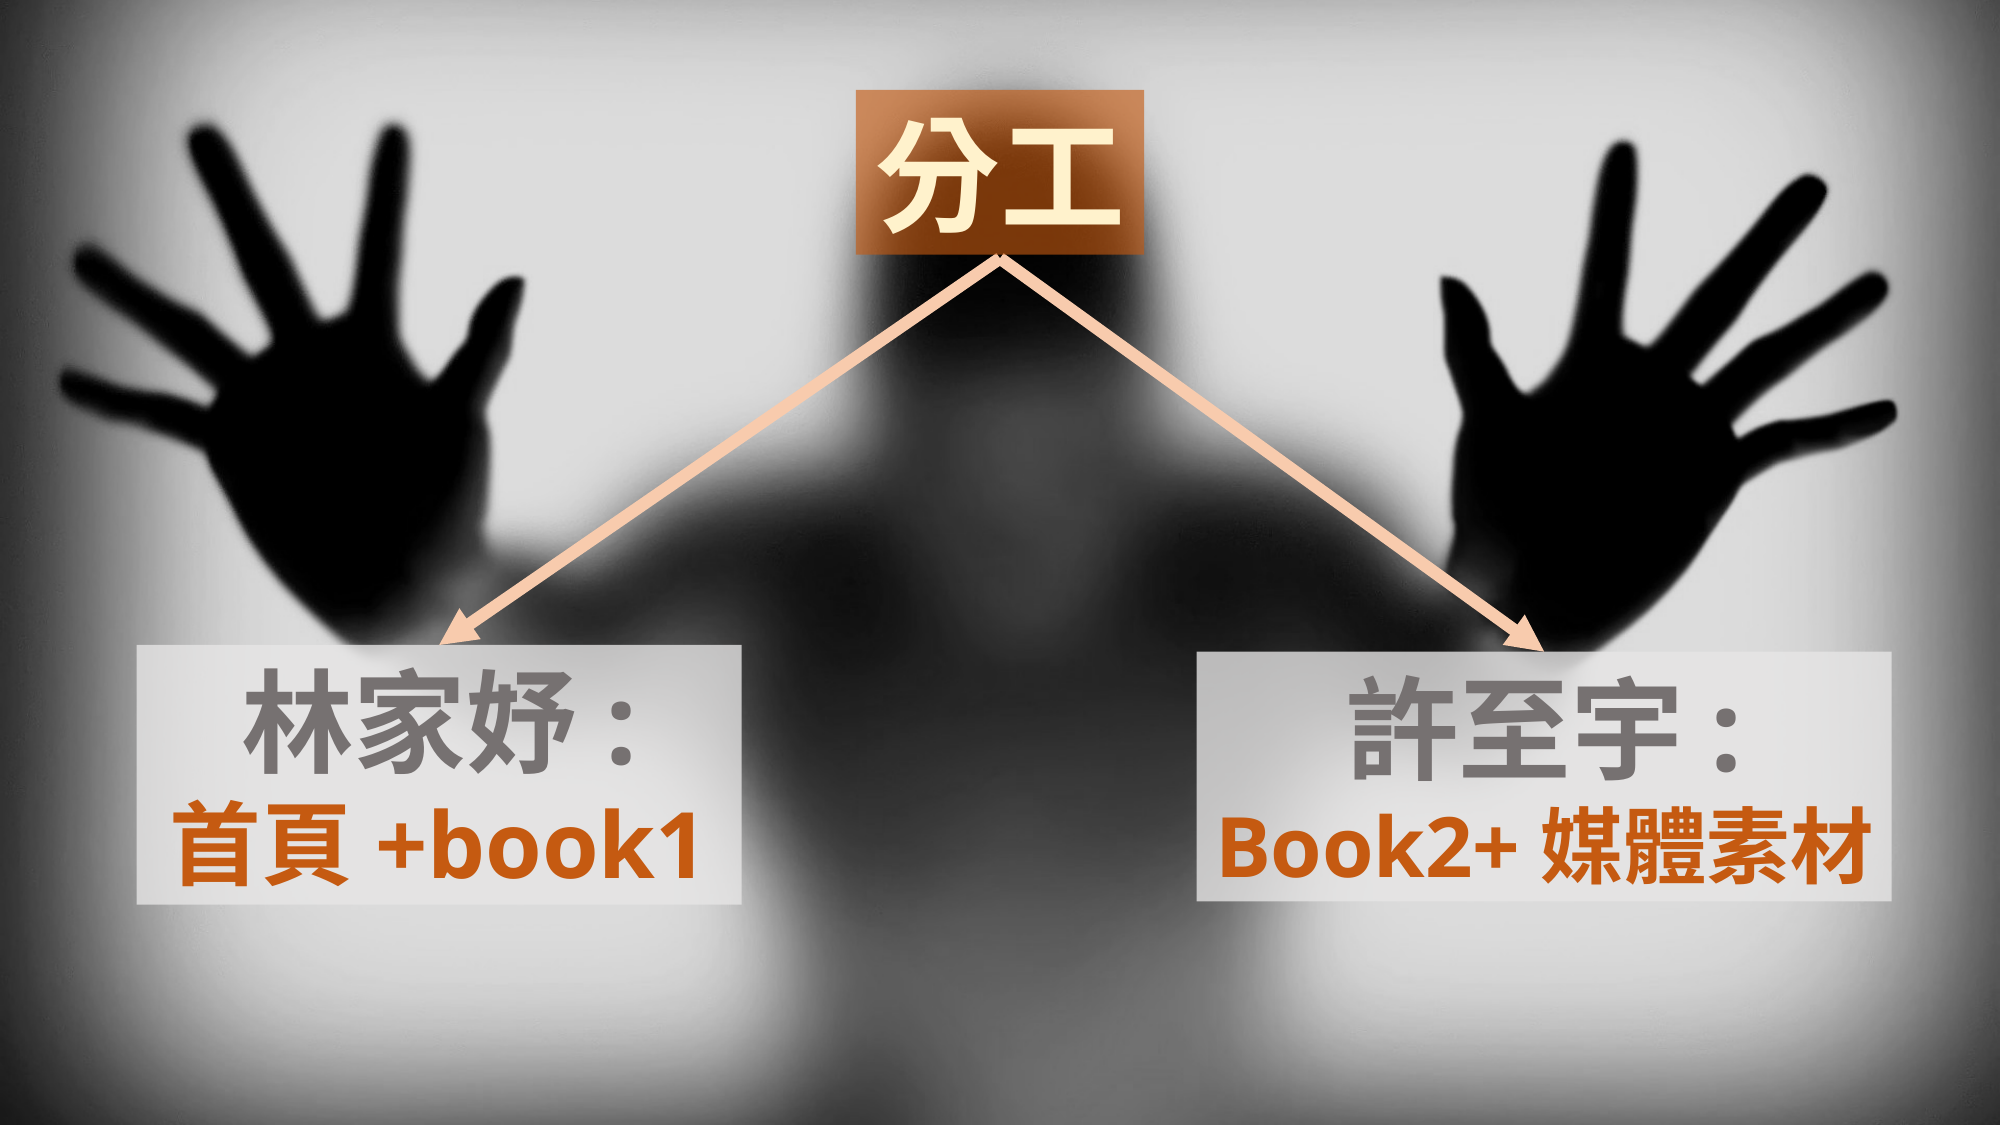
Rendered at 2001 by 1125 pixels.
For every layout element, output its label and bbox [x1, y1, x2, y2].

text_box [999, 258, 1545, 652]
picture [0, 0, 2000, 1125]
text_box [439, 258, 999, 645]
